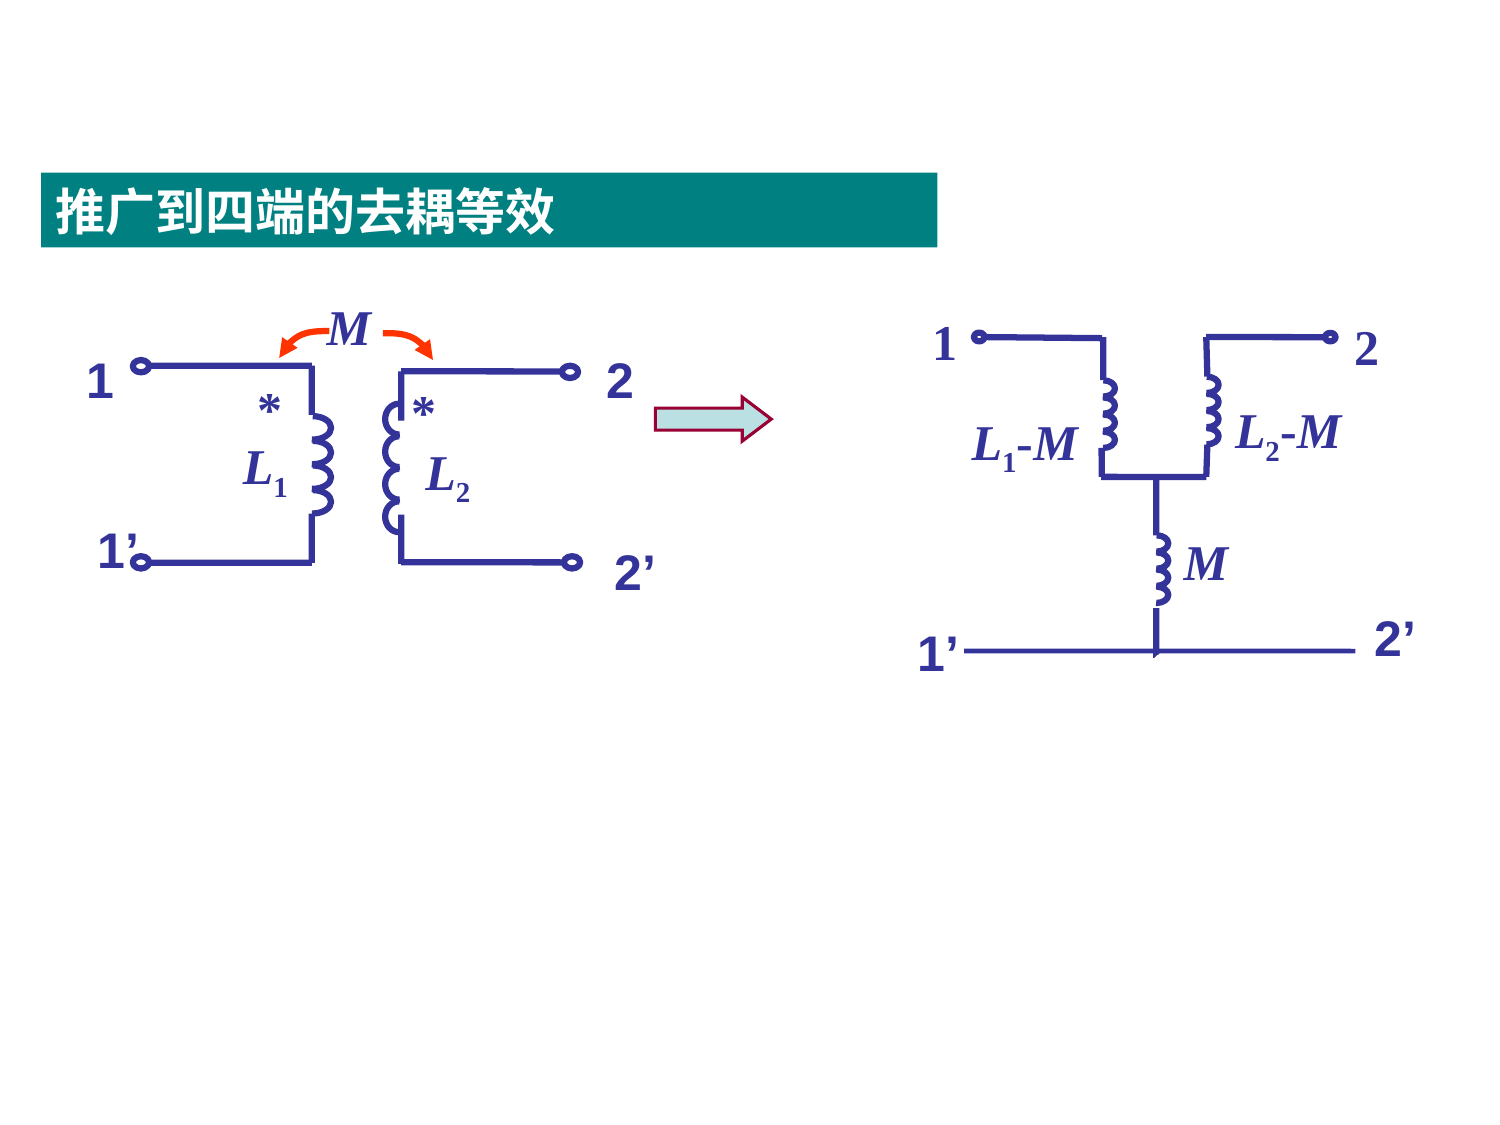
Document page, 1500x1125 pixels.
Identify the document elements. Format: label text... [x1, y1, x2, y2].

text_box 推广到四端的去耦等效 [41, 172, 938, 248]
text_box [868, 208, 1444, 690]
text_box 2 [581, 341, 669, 416]
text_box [100, 263, 581, 569]
text_box 2’ [587, 533, 684, 608]
text_box 1 [70, 341, 100, 416]
text_box 1’ [70, 510, 167, 586]
text_box [655, 397, 772, 442]
